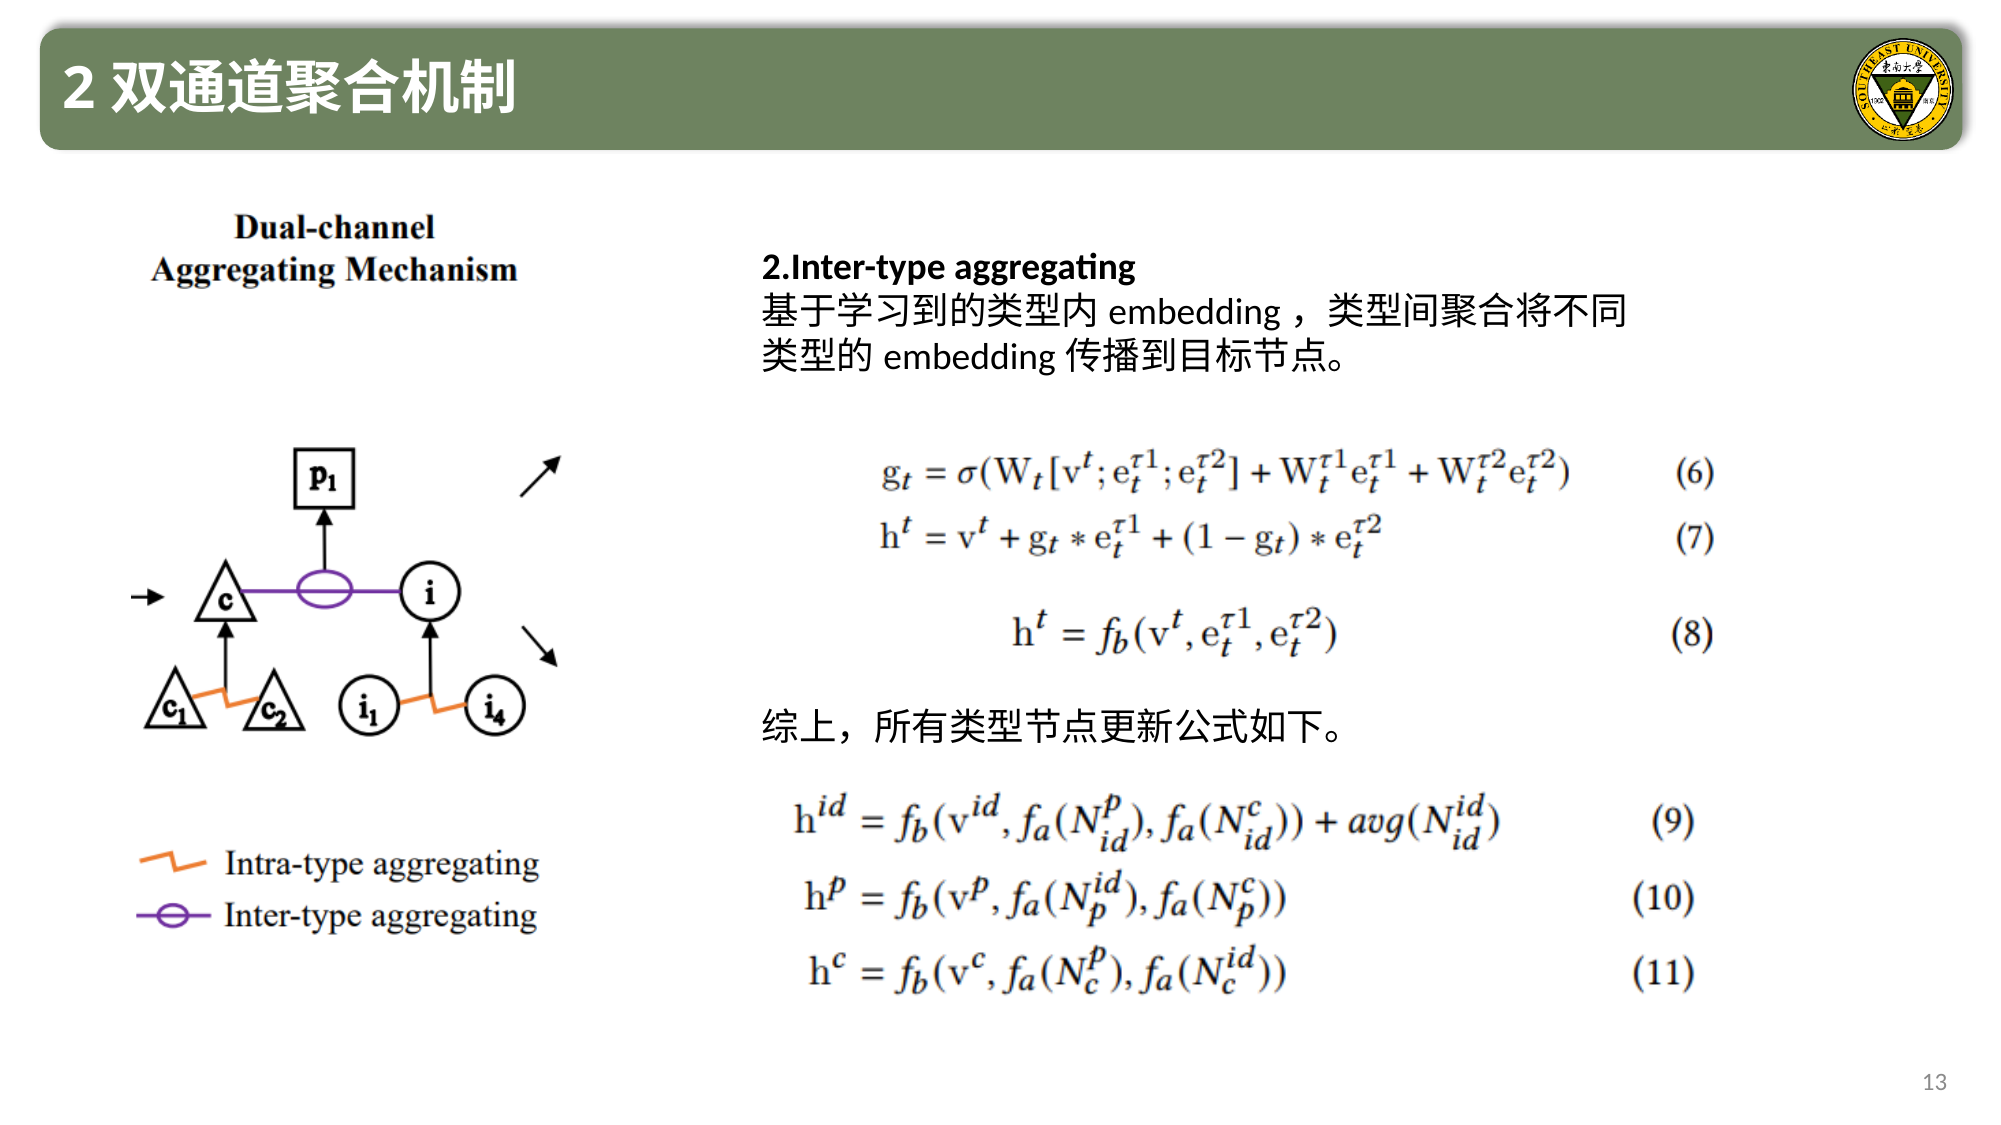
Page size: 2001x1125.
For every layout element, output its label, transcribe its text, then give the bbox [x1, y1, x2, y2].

text_box 2.Inter-type aggregating 基于学习到的类型内embedding，类型间聚合将不同类型的embedding传播到目标节点。 [747, 235, 1655, 385]
picture [131, 188, 567, 962]
picture [816, 433, 1739, 679]
picture [1852, 38, 1954, 141]
slide_number 13 [1843, 1051, 1963, 1111]
list 2双通道聚合机制 [47, 42, 1709, 136]
text_box 综上，所有类型节点更新公式如下。 [747, 695, 1655, 756]
picture [723, 762, 1739, 1026]
